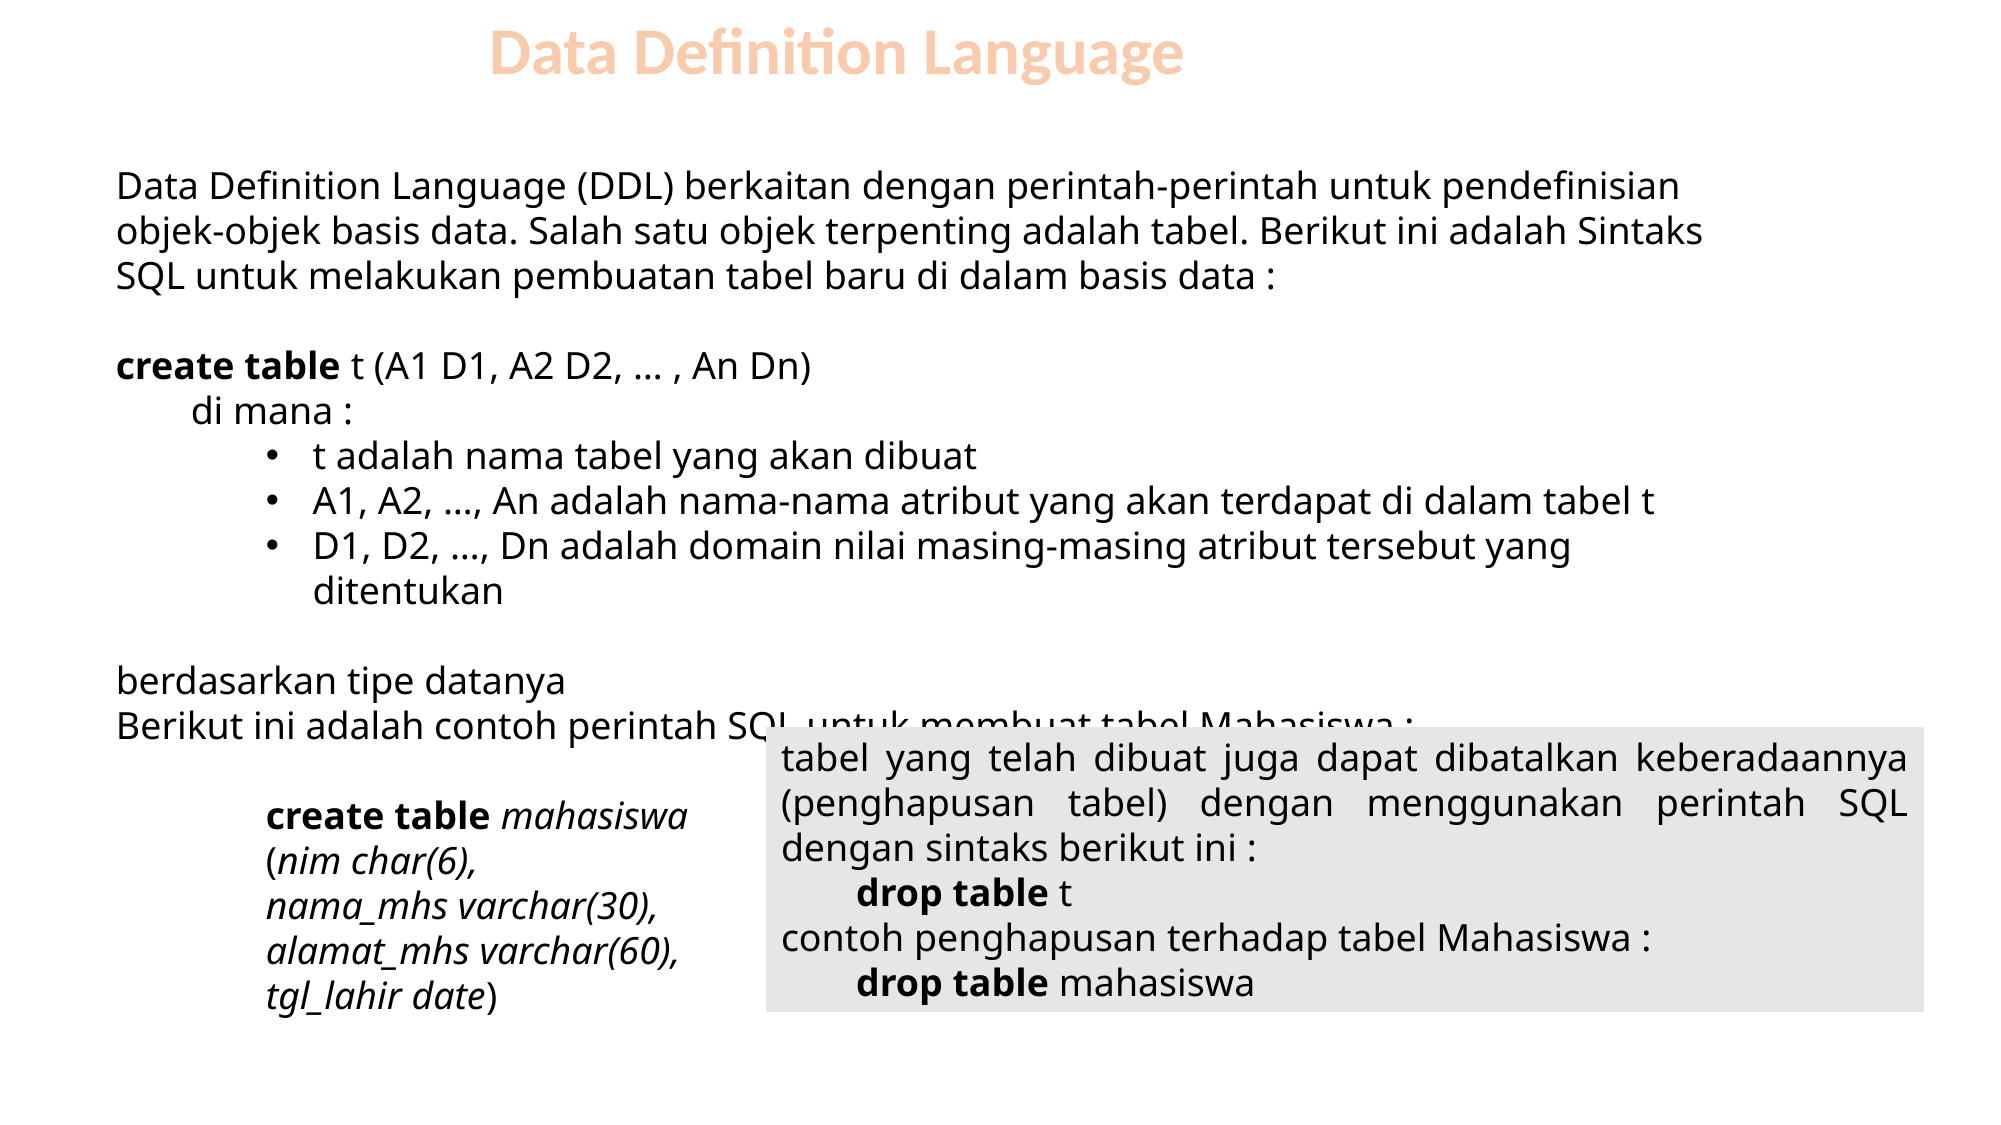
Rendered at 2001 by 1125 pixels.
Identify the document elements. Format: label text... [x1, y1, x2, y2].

text_box tabel yang telah dibuat juga dapat dibatalkan keberadaannya (penghapusan tabel) dengan menggunakan perintah SQL dengan sintaks berikut ini : drop table t contoh penghapusan terhadap tabel Mahasiswa : drop table mahasiswa [765, 726, 1925, 1013]
text_box Data Definition Language (DDL) berkaitan dengan perintah-perintah untuk pendefinisian objek-objek basis data. Salah satu objek terpenting adalah tabel. Berikut ini adalah Sintaks SQL untuk melakukan pembuatan tabel baru di dalam basis data : create table t (A1 D1, A2 D2, … , An Dn) di mana : t adalah nama tabel yang akan dibuat A1, A2, …, An adalah nama-nama atribut yang akan terdapat di dalam tabel t D1, D2, …, Dn adalah domain nilai masing-masing atribut tersebut yang ditentukan berdasarkan tipe datanya Berikut ini adalah contoh perintah SQL untuk membuat tabel Mahasiswa : create table mahasiswa (nim char(6), nama_mhs varchar(30), alamat_mhs varchar(60), tgl_lahir date) [101, 154, 1771, 1025]
text_box Data Definition Language [473, 0, 1201, 95]
